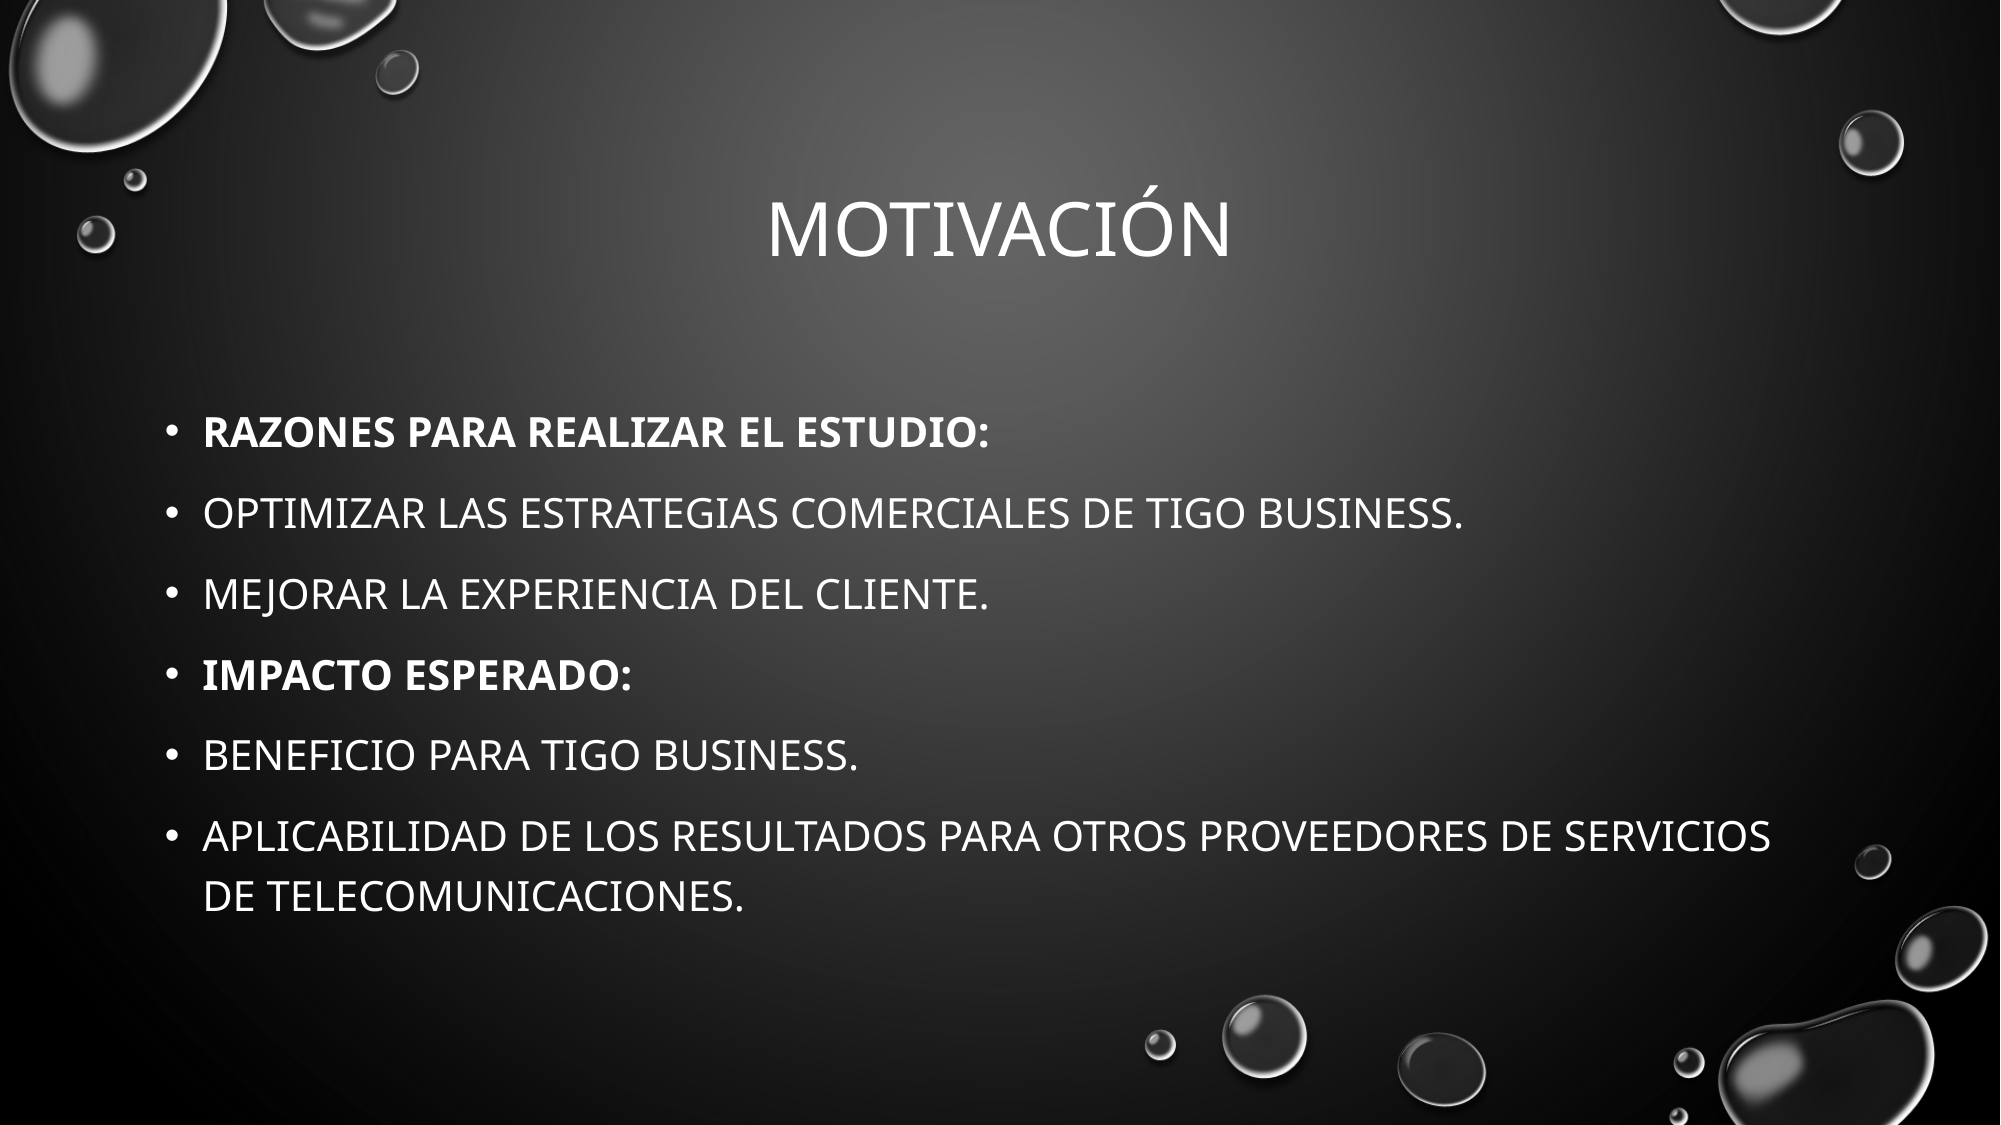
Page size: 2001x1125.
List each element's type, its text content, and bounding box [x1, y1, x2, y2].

list Razones para Realizar el Estudio: Optimizar las estrategias comerciales de Tigo Business. Mejorar la experiencia del cliente. Impacto Esperado: Beneficio para Tigo Business. Aplicabilidad de los resultados para otros proveedores de servicios de telecomunicaciones. [149, 388, 1850, 950]
picture [0, 0, 2000, 1125]
title Motivación [149, 101, 1851, 364]
